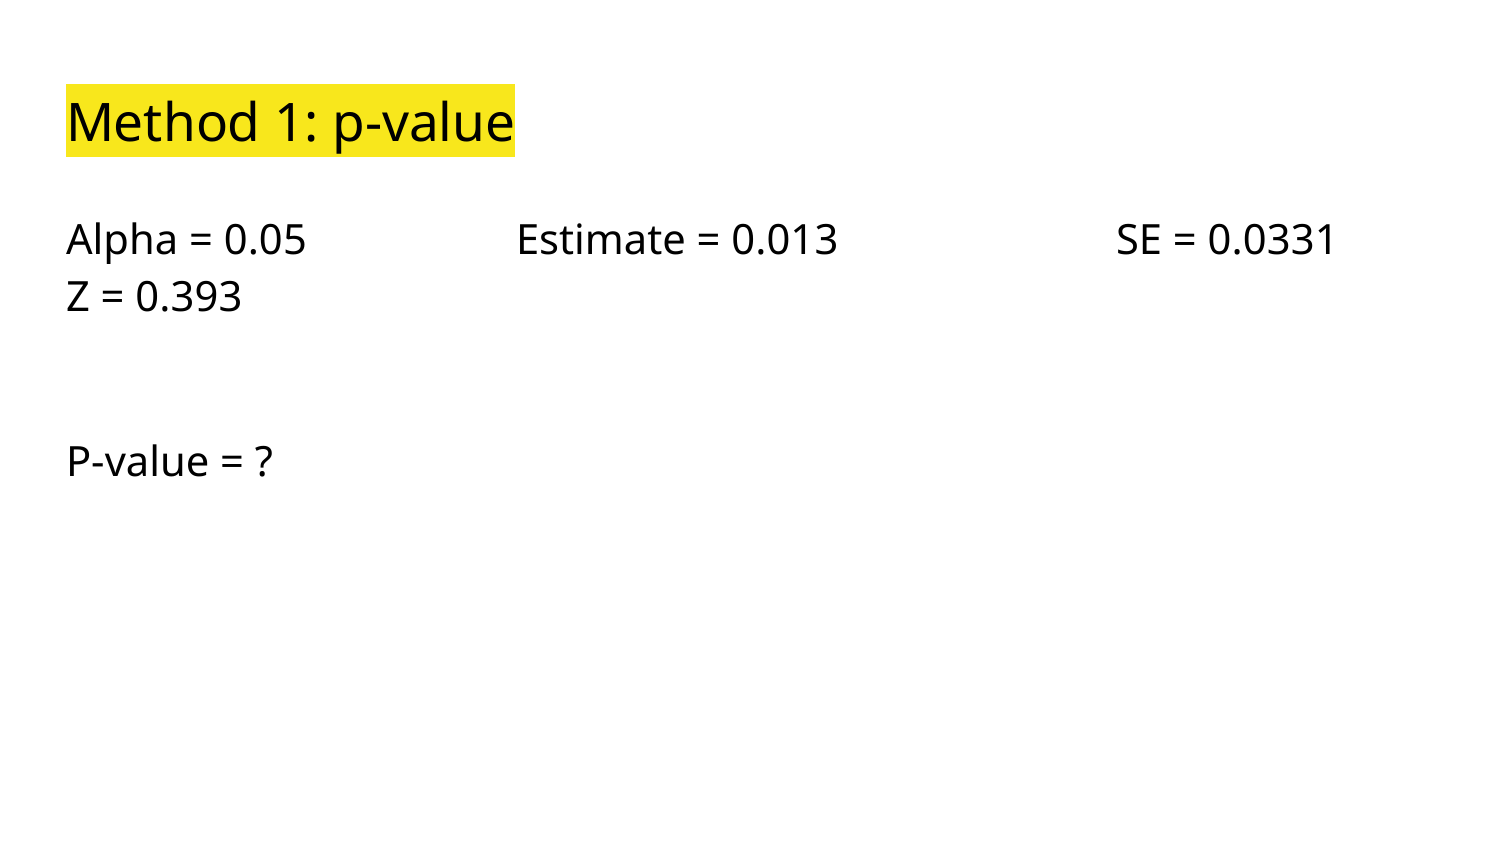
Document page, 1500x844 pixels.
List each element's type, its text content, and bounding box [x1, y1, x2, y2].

list Alpha = 0.05 Estimate = 0.013 SE = 0.0331 Z = 0.393 P-value = ? [51, 189, 1449, 776]
title Method 1: p-value [51, 72, 1449, 167]
